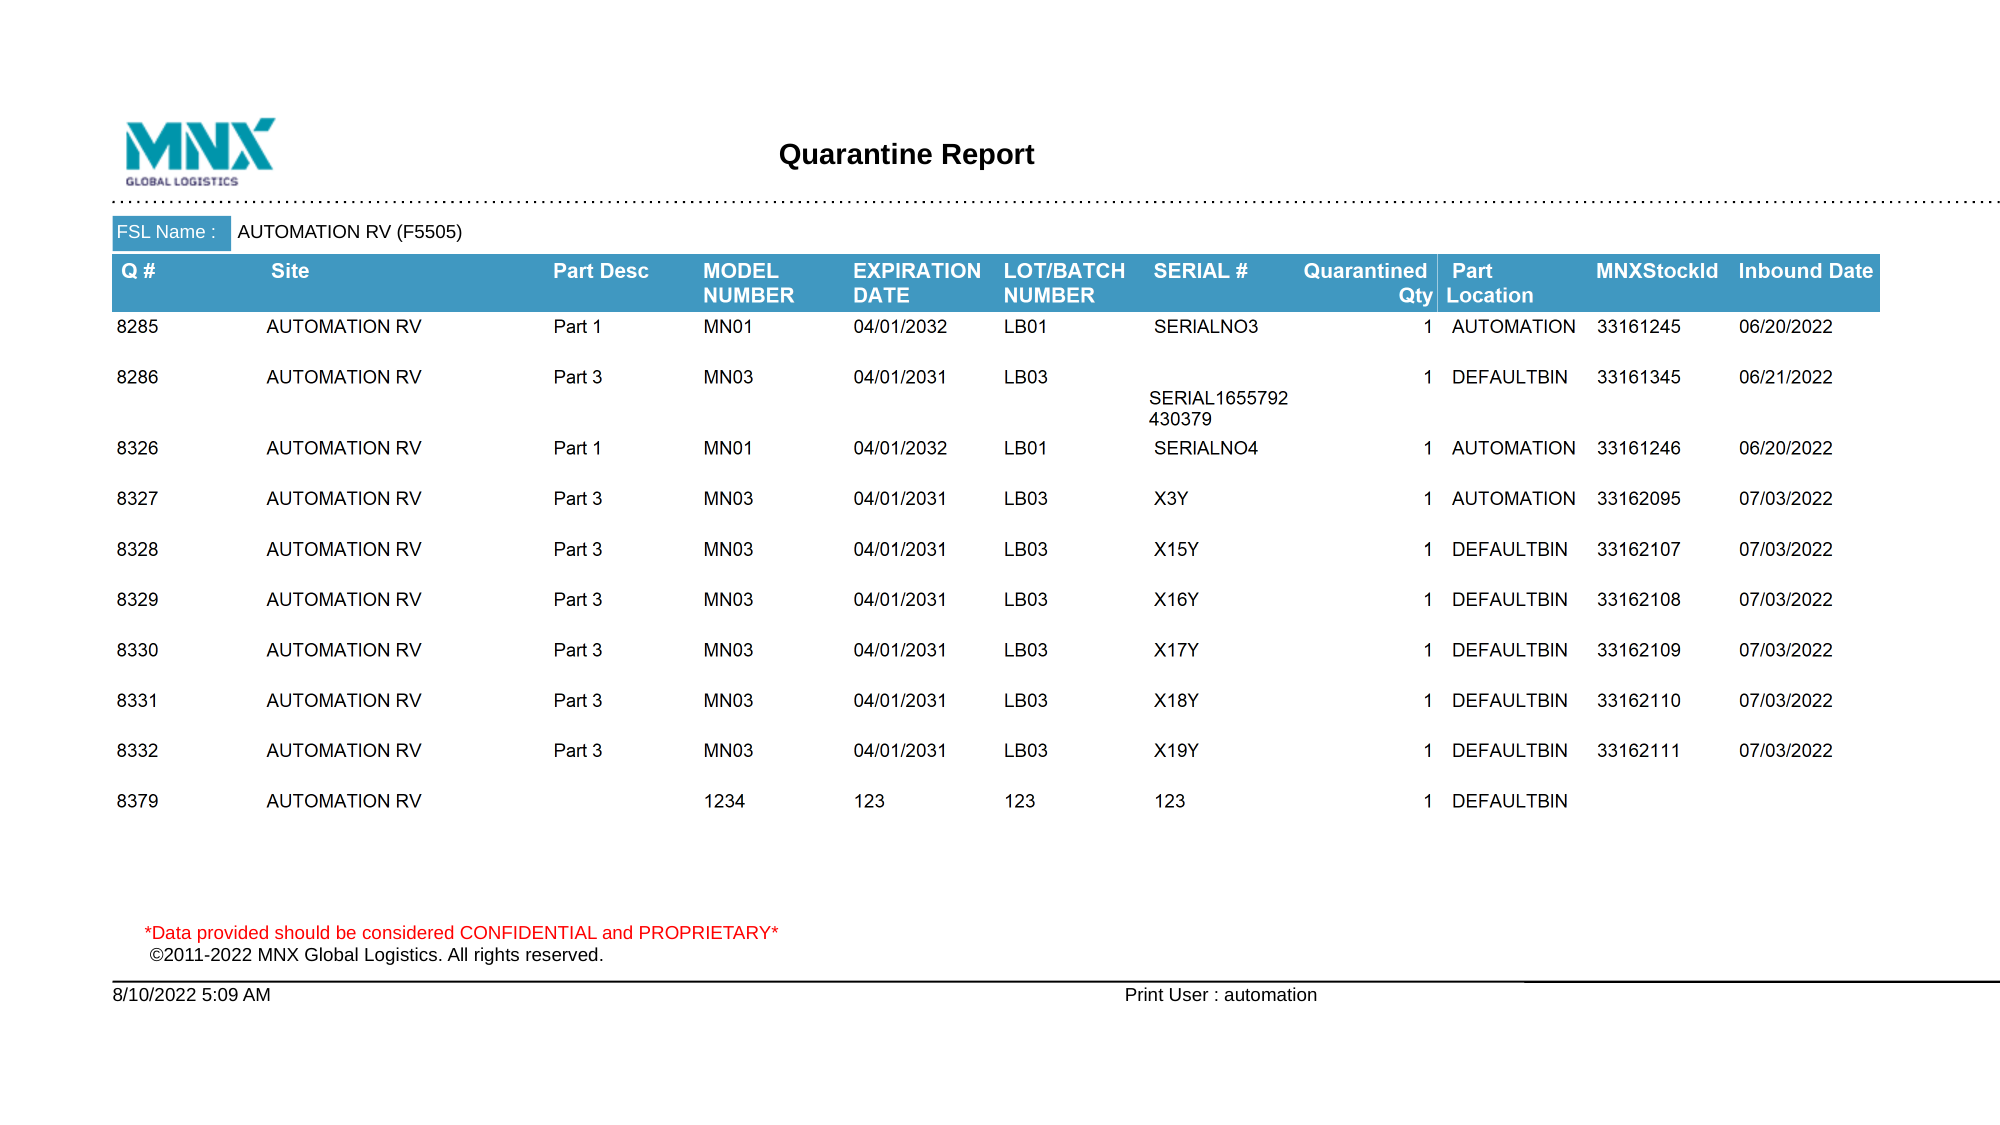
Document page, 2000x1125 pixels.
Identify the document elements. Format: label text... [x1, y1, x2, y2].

text_box FSL Name : [112, 215, 232, 252]
text_box Quarantine Report [562, 131, 1252, 173]
text_box Print User : automation [1055, 983, 1387, 1013]
picture [112, 254, 1880, 837]
text_box 8/10/2022 5:09 AM [112, 983, 343, 1013]
text_box AUTOMATION RV (F5505) [233, 215, 669, 252]
text_box ©2011-2022 MNX Global Logistics. All rights reserved. [144, 942, 1158, 964]
text_box *Data provided should be considered CONFIDENTIAL and PROPRIETARY* [144, 920, 1158, 942]
picture [112, 115, 323, 188]
